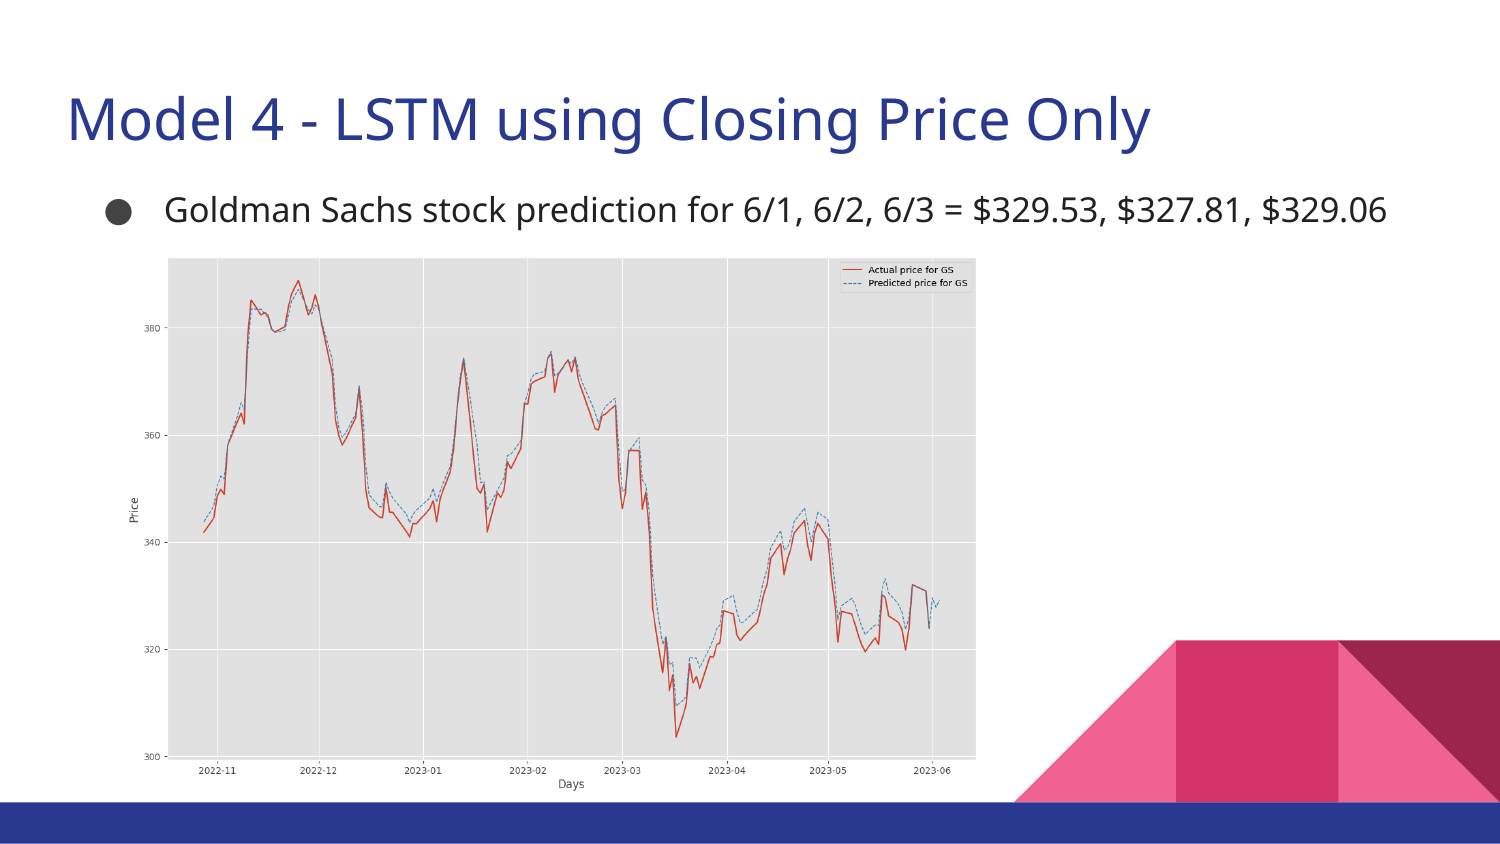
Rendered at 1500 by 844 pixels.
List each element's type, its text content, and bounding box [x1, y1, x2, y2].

list Goldman Sachs stock prediction for 6/1, 6/2, 6/3 = $329.53, $327.81, $329.06 [73, 166, 1449, 361]
picture [121, 254, 989, 796]
title Model 4 - LSTM using Closing Price Only [51, 67, 1449, 167]
